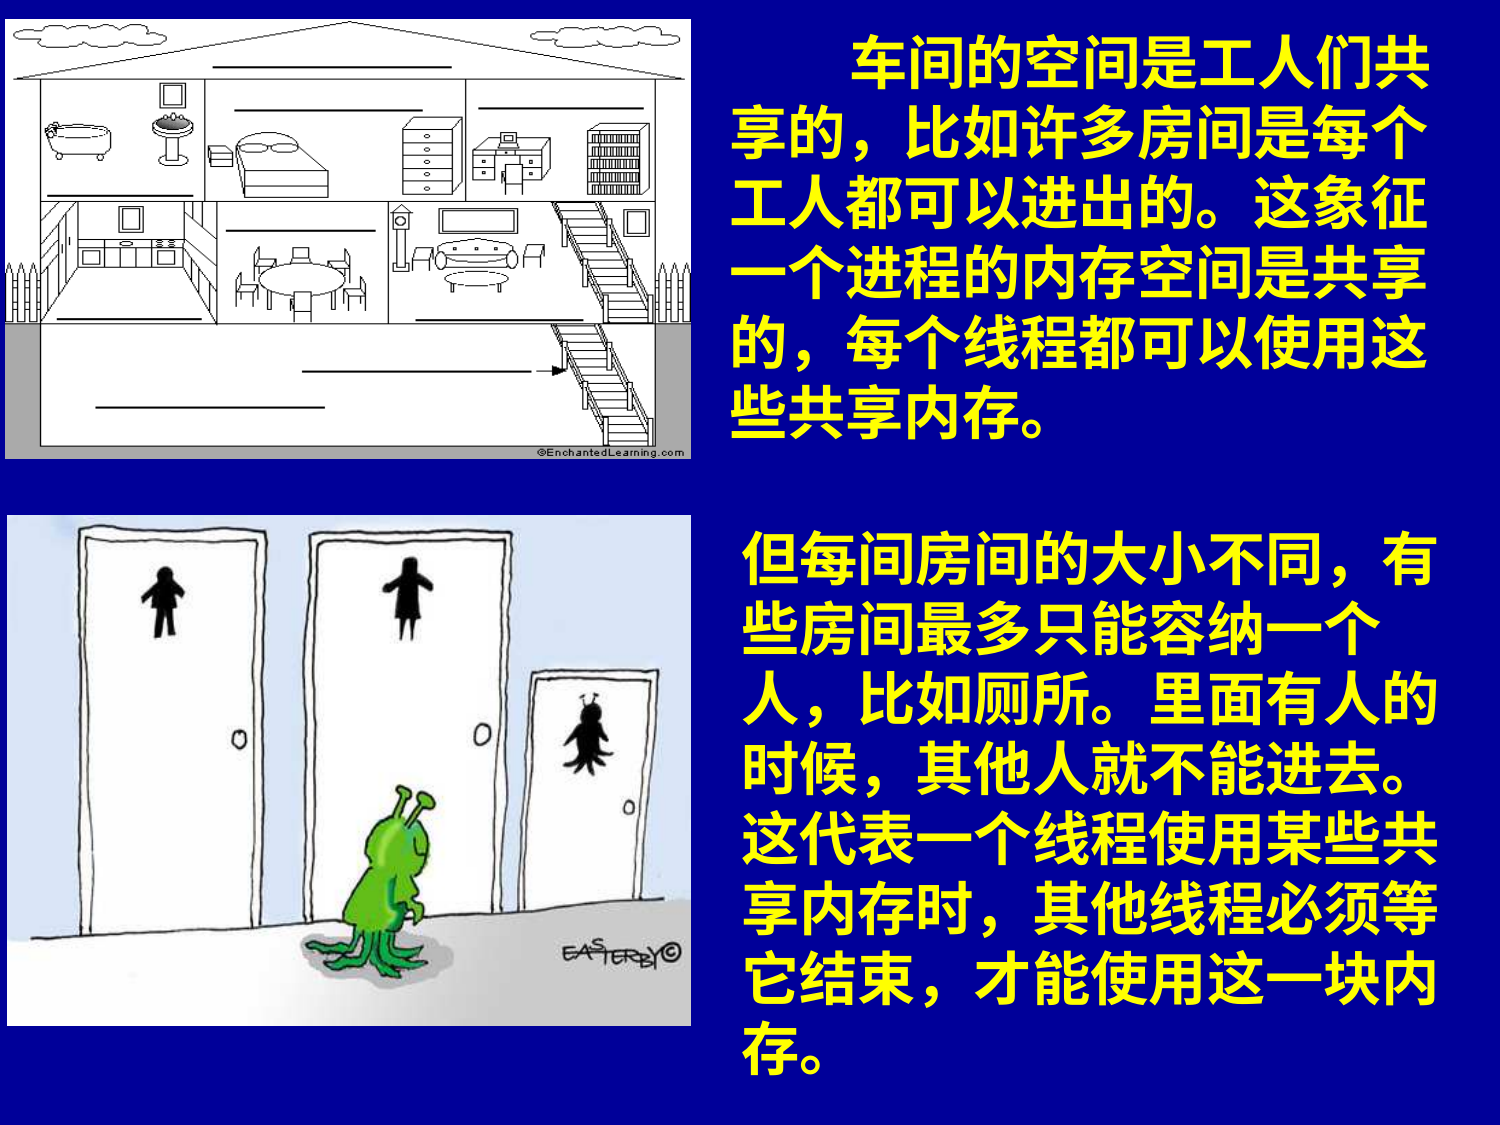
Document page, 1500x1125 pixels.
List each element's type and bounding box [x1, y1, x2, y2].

text_box [5, 19, 1471, 459]
text_box [7, 515, 1471, 1026]
